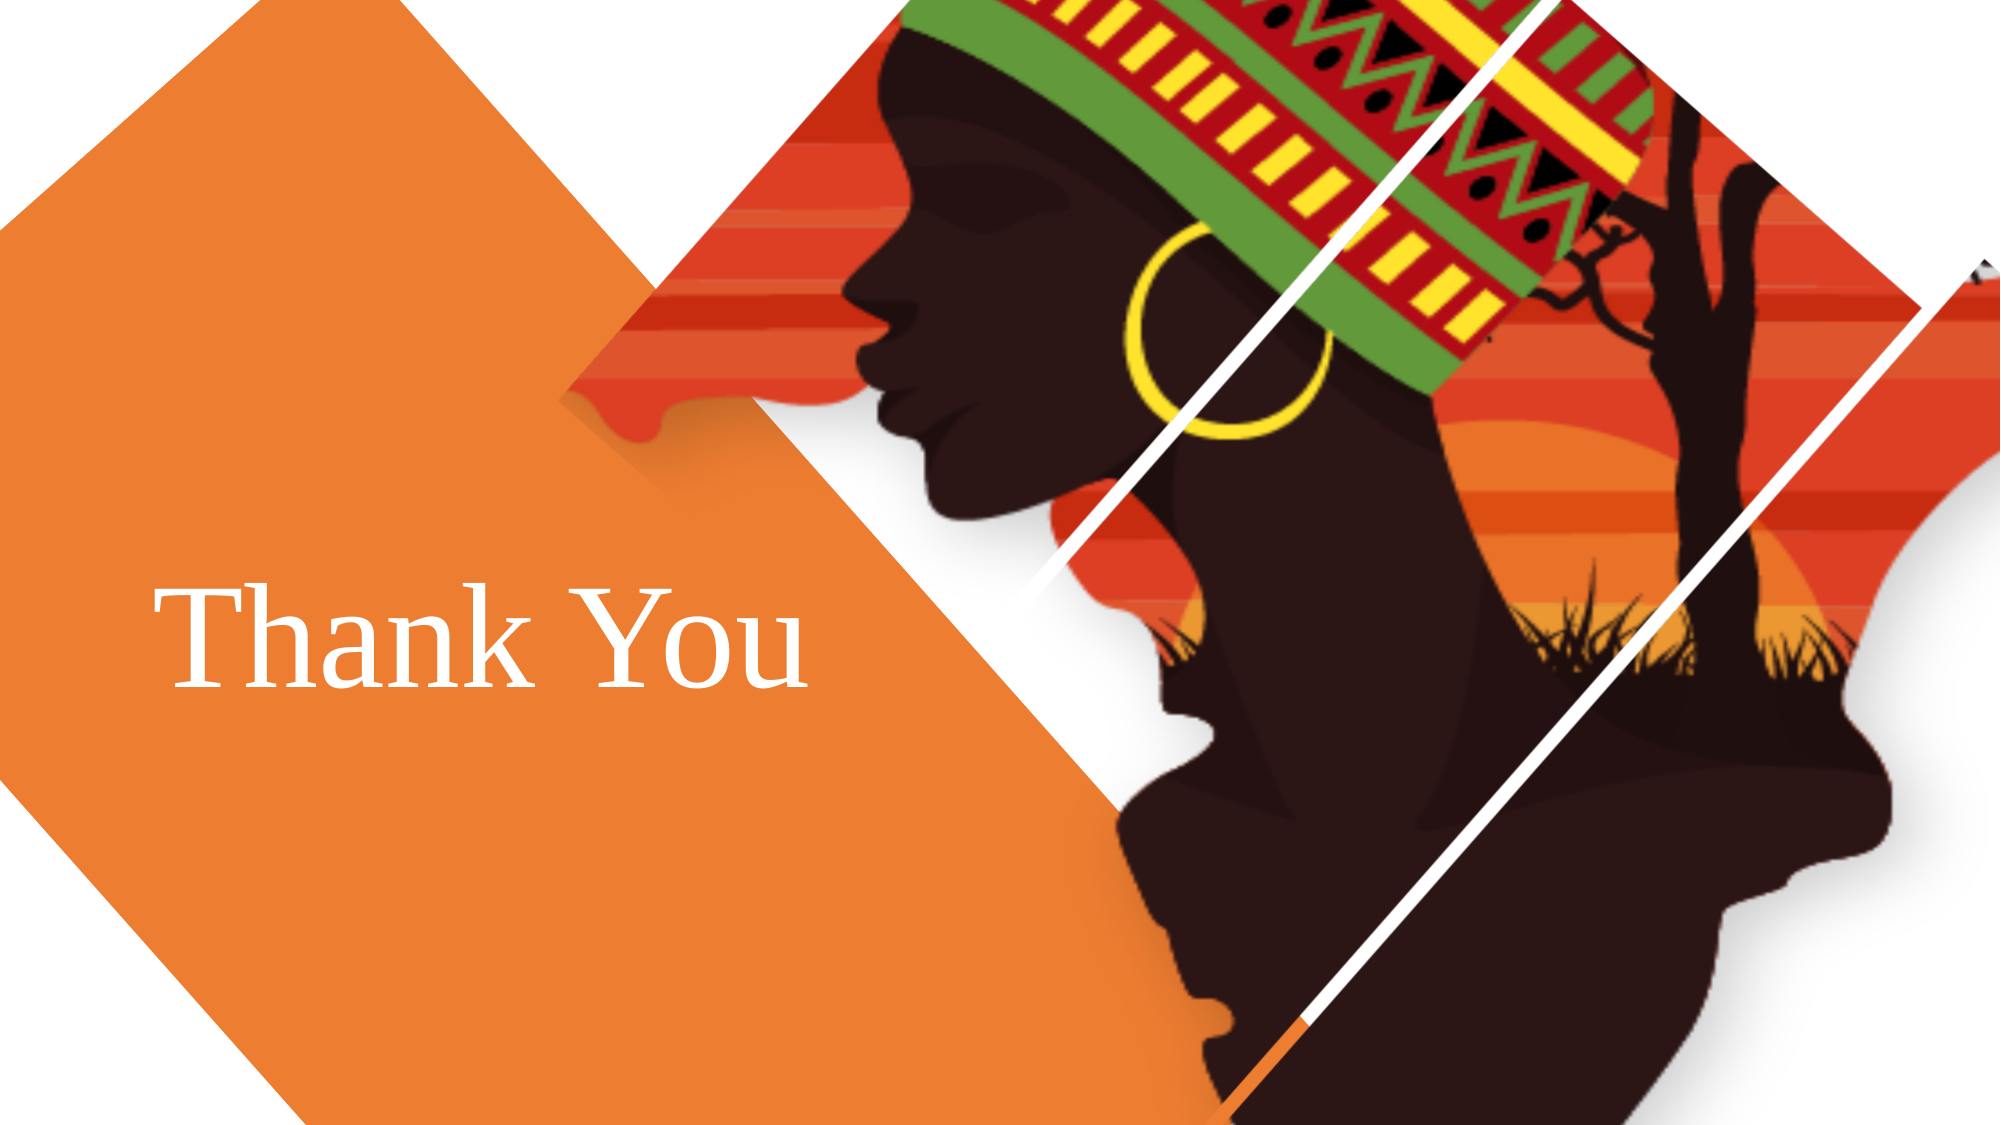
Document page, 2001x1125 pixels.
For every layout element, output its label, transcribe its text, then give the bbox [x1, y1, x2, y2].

picture [557, 0, 2000, 1125]
list Thank You [137, 299, 557, 1014]
text_box [0, 0, 557, 936]
text_box [206, 1014, 557, 1125]
